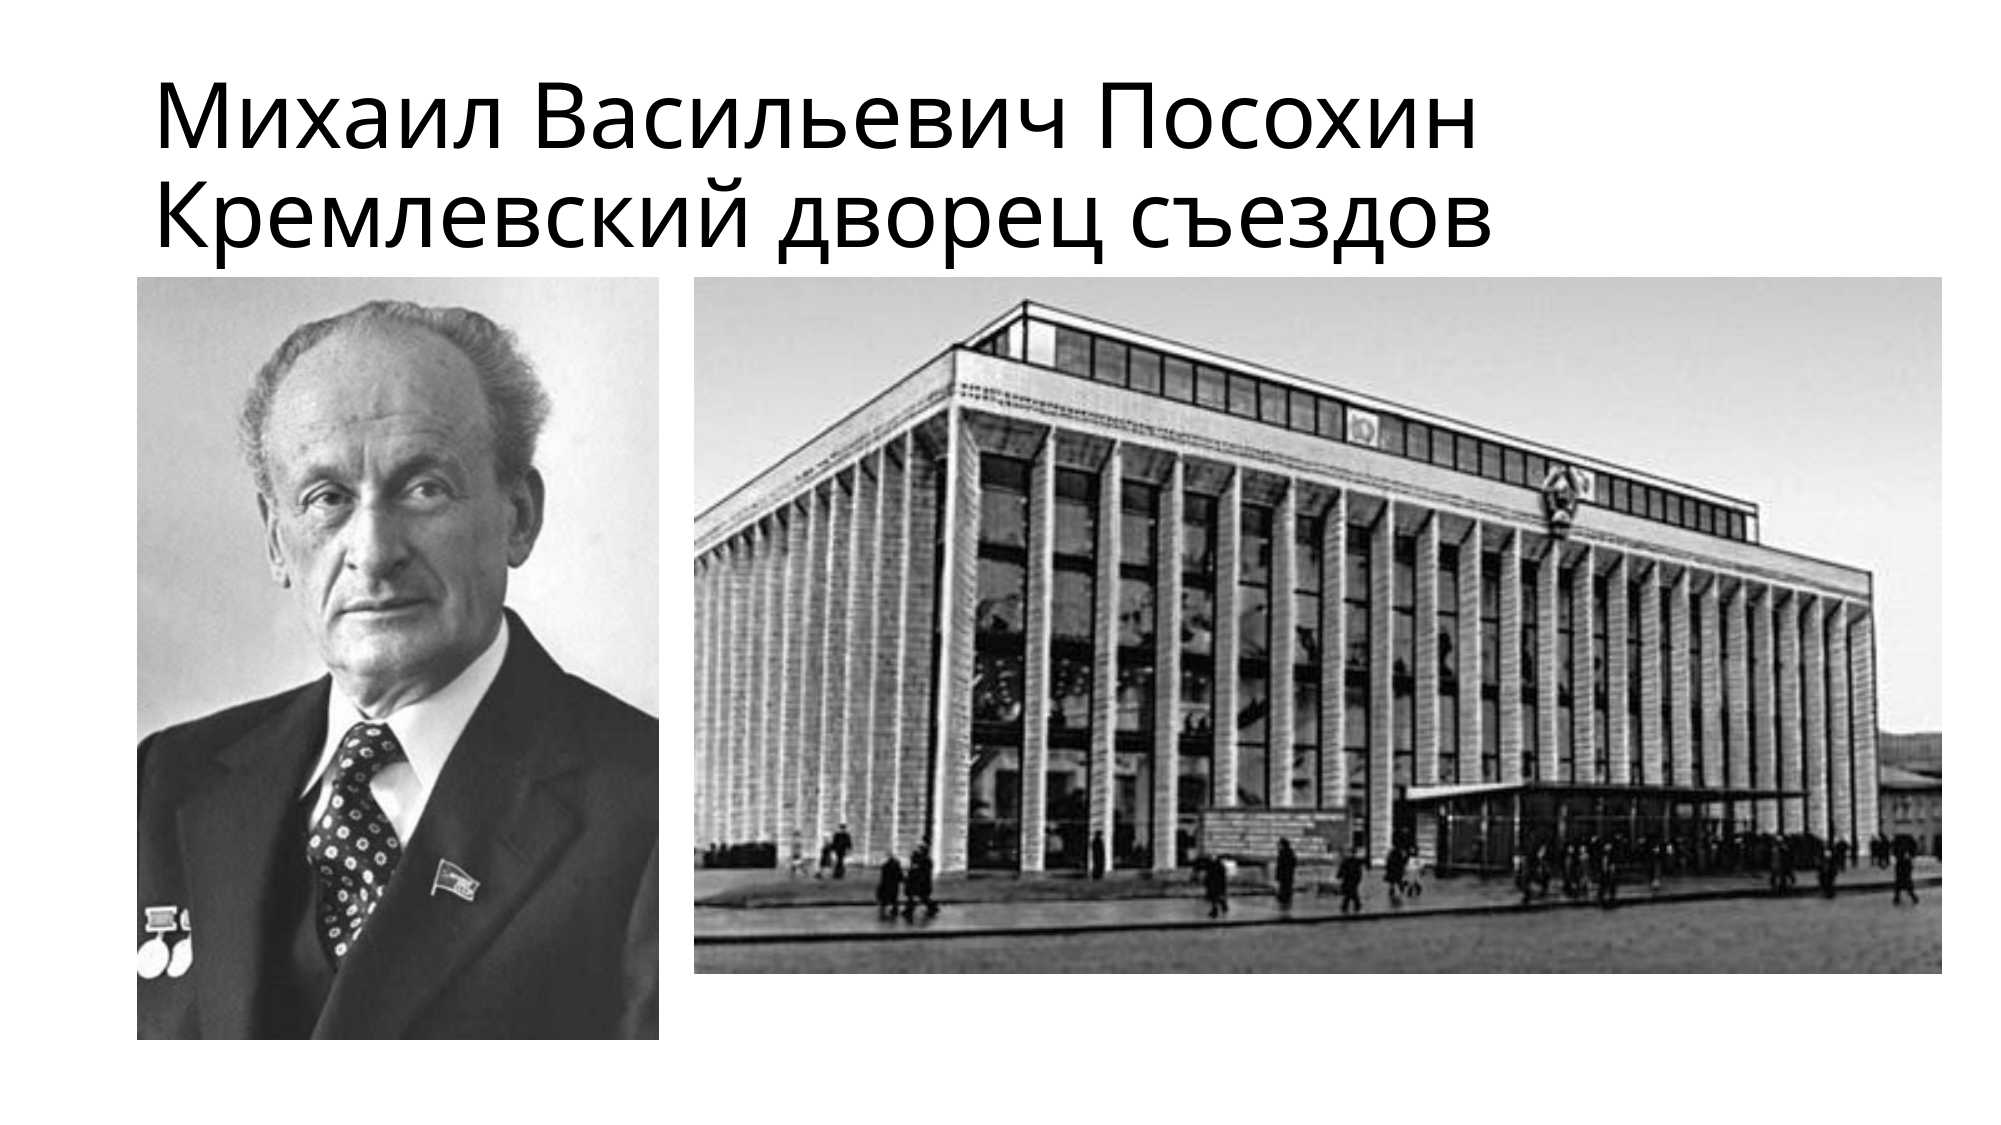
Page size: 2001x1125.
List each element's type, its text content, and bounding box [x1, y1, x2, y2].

picture [694, 277, 1942, 974]
title Михаил Васильевич Посохин Кремлевский дворец съездов [137, 59, 1863, 278]
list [137, 277, 659, 1040]
